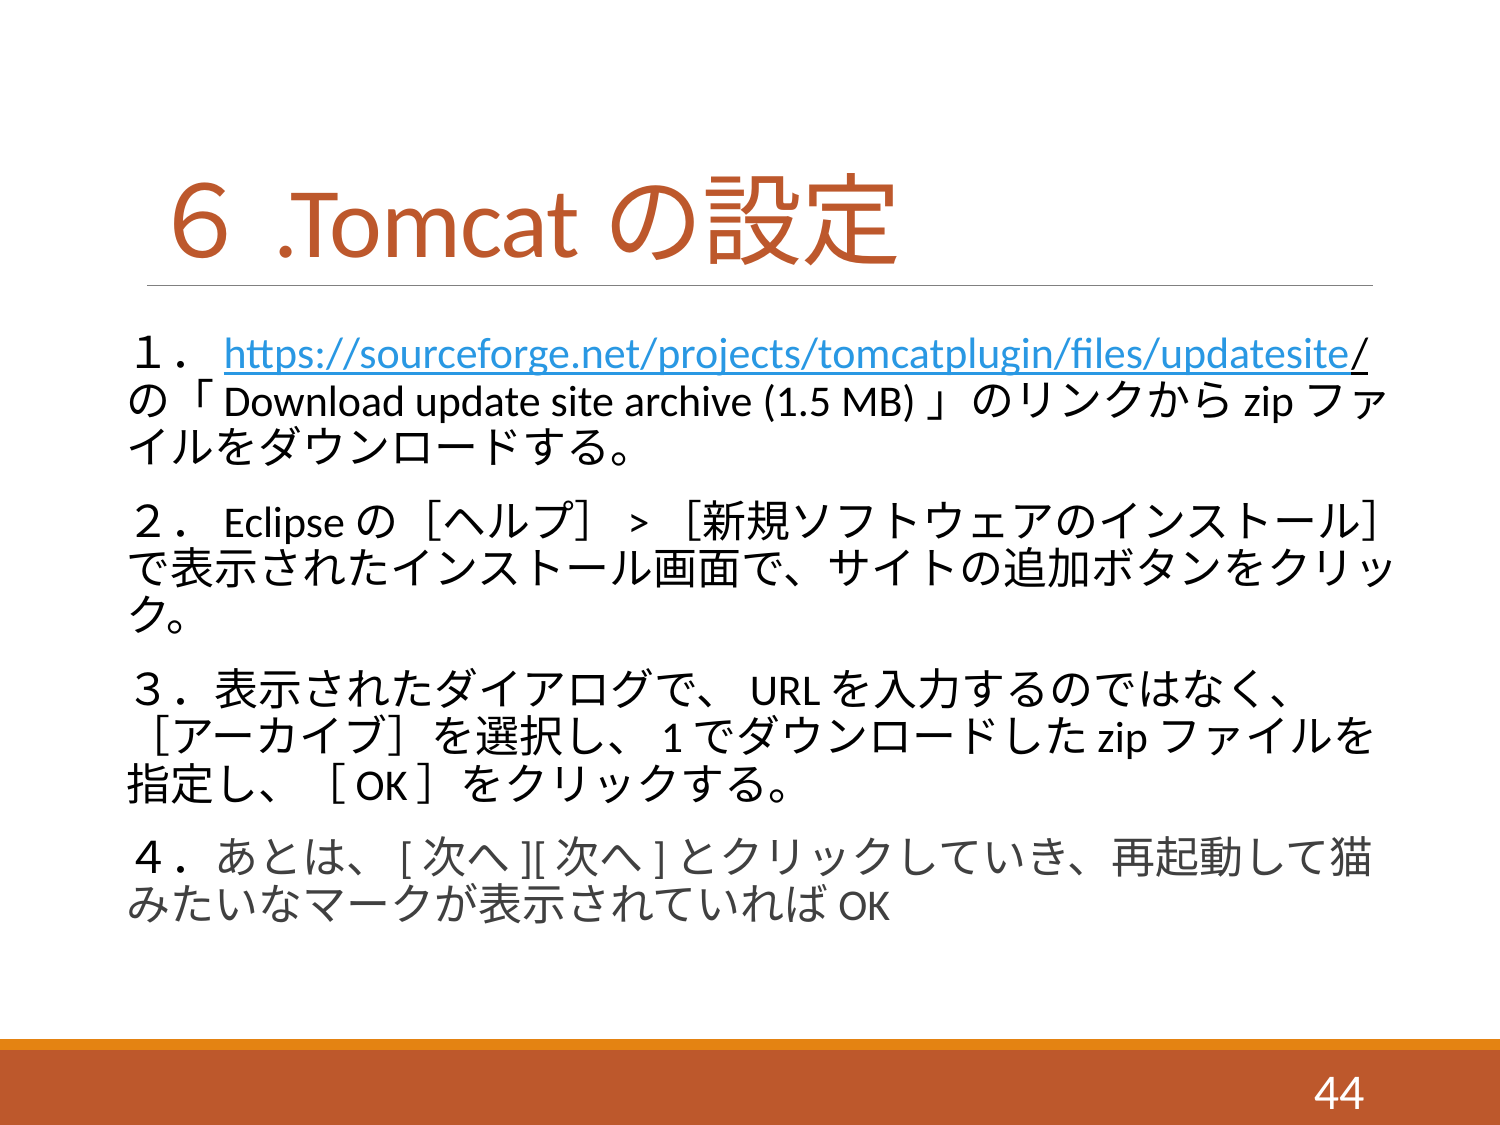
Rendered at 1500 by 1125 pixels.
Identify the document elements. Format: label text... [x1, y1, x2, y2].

slide_number 44 [1218, 1059, 1380, 1120]
list １．https://sourceforge.net/projects/tomcatplugin/files/updatesite/ の「Download update site archive (1.5 MB)」のリンクからzipファイルをダウンロードする。 ２．Eclipseの［ヘルプ］>［新規ソフトウェアのインストール］ で表示されたインストール画面で、サイトの追加ボタンをクリック。 ３．表示されたダイアログで、URLを入力するのではなく、［アーカイブ］を選択し、1でダウンロードしたzipファイルを指定し、［OK］をクリックする。 ４．あとは、[次へ][次へ]とクリックしていき、再起動して猫みたいなマークが表示されていればOK [112, 323, 1418, 984]
title ６.Tomcatの設定 [135, 47, 1373, 285]
